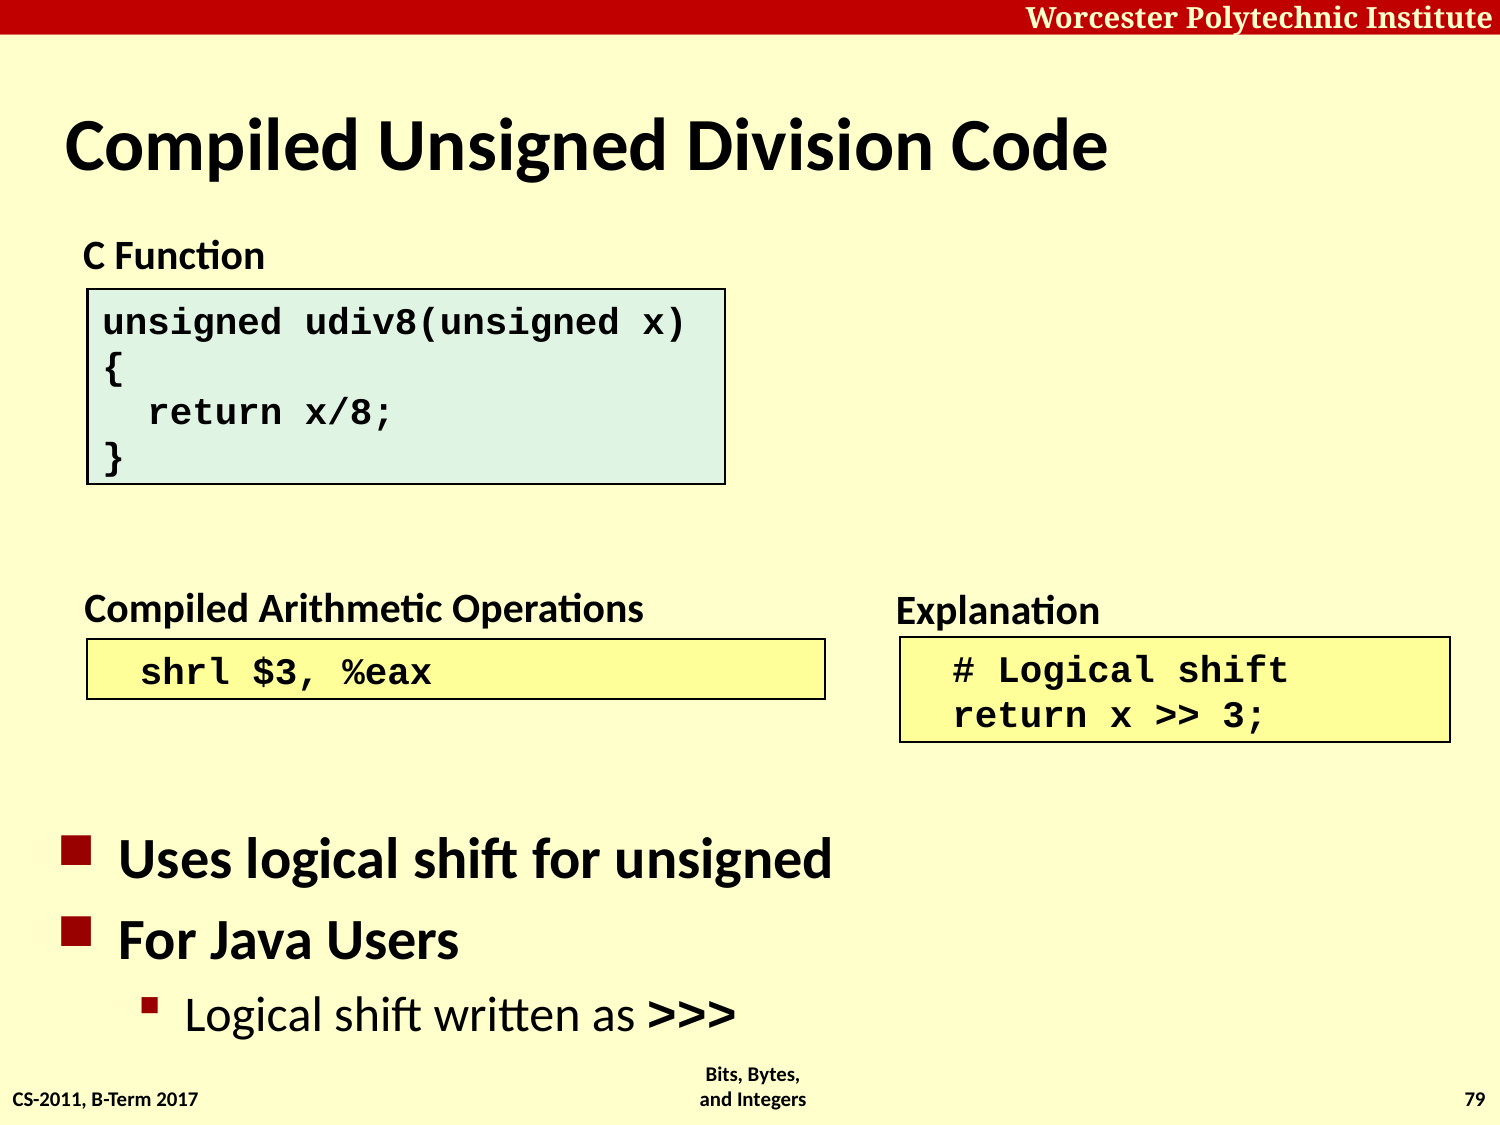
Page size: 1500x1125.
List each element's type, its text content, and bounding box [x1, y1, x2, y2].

text_box Compiled Arithmetic Operations [76, 573, 653, 639]
text_box shrl $3, %eax [87, 639, 825, 700]
text_box C Function [75, 220, 274, 286]
list Uses logical shift for unsigned For Java Users Logical shift written as >>> [47, 812, 1411, 1063]
title Compiled Unsigned Division Code [49, 93, 1351, 188]
slide_number 79 [1460, 1085, 1486, 1111]
text_box unsigned udiv8(unsigned x) { return x/8; } [87, 289, 725, 485]
text_box # Logical shift return x >> 3; [900, 637, 1450, 743]
slide_number CS-2011, B-Term 2017 [12, 1085, 205, 1111]
text_box Explanation [888, 575, 1109, 640]
footer Bits, Bytes, and Integers [691, 1084, 809, 1111]
